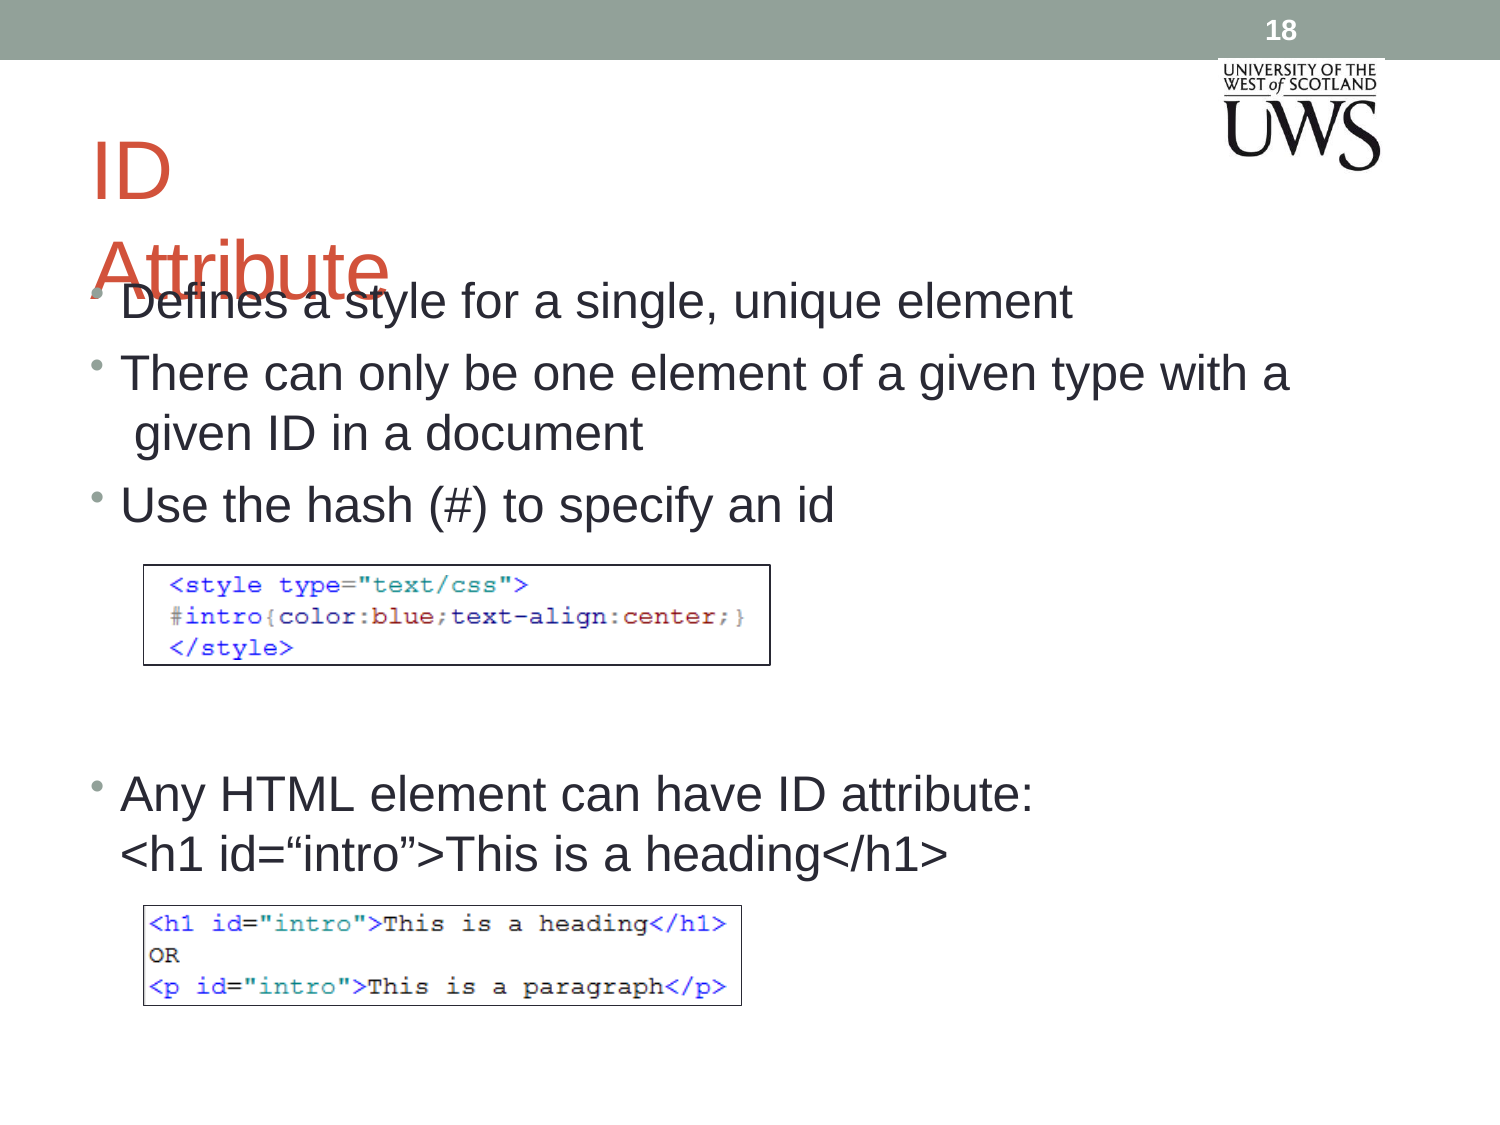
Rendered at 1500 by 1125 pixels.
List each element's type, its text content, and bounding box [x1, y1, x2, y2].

text_box Defines a style for a single, unique element There can only be one element of a given type with a given ID in a document Use the hash (#) to specify an id [87, 254, 1296, 533]
text_box Any HTML element can have ID attribute: <h1 id=“intro”>This is a heading</h1> [87, 758, 1038, 881]
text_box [142, 904, 743, 1007]
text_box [142, 563, 771, 666]
text_box 18 [1263, 9, 1300, 47]
picture [1218, 58, 1385, 176]
title ID Attribute [87, 114, 483, 254]
